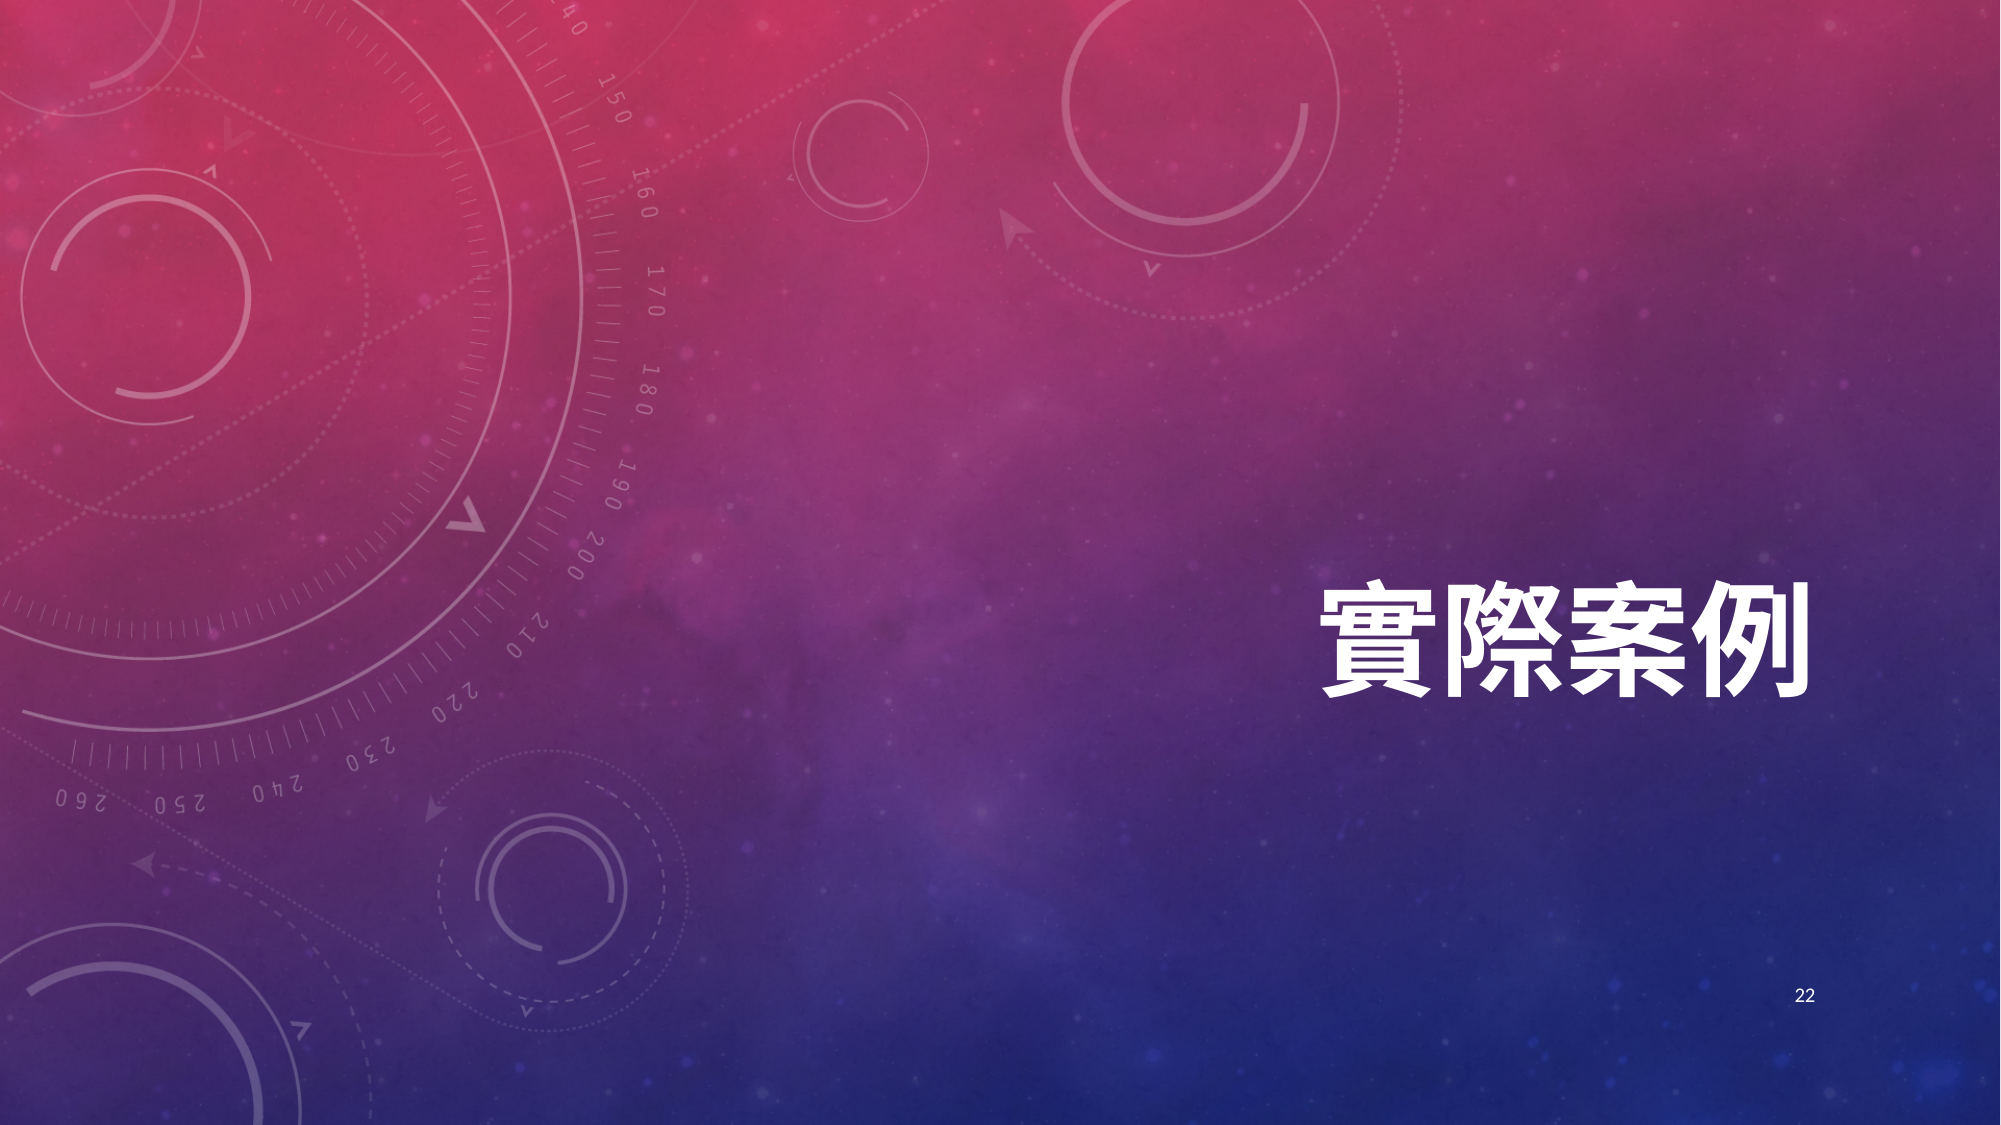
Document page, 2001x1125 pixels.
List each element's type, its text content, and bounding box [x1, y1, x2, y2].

slide_number 22 [1740, 963, 1831, 1025]
picture [0, 0, 2001, 1125]
title 實際案例 [650, 322, 1831, 720]
